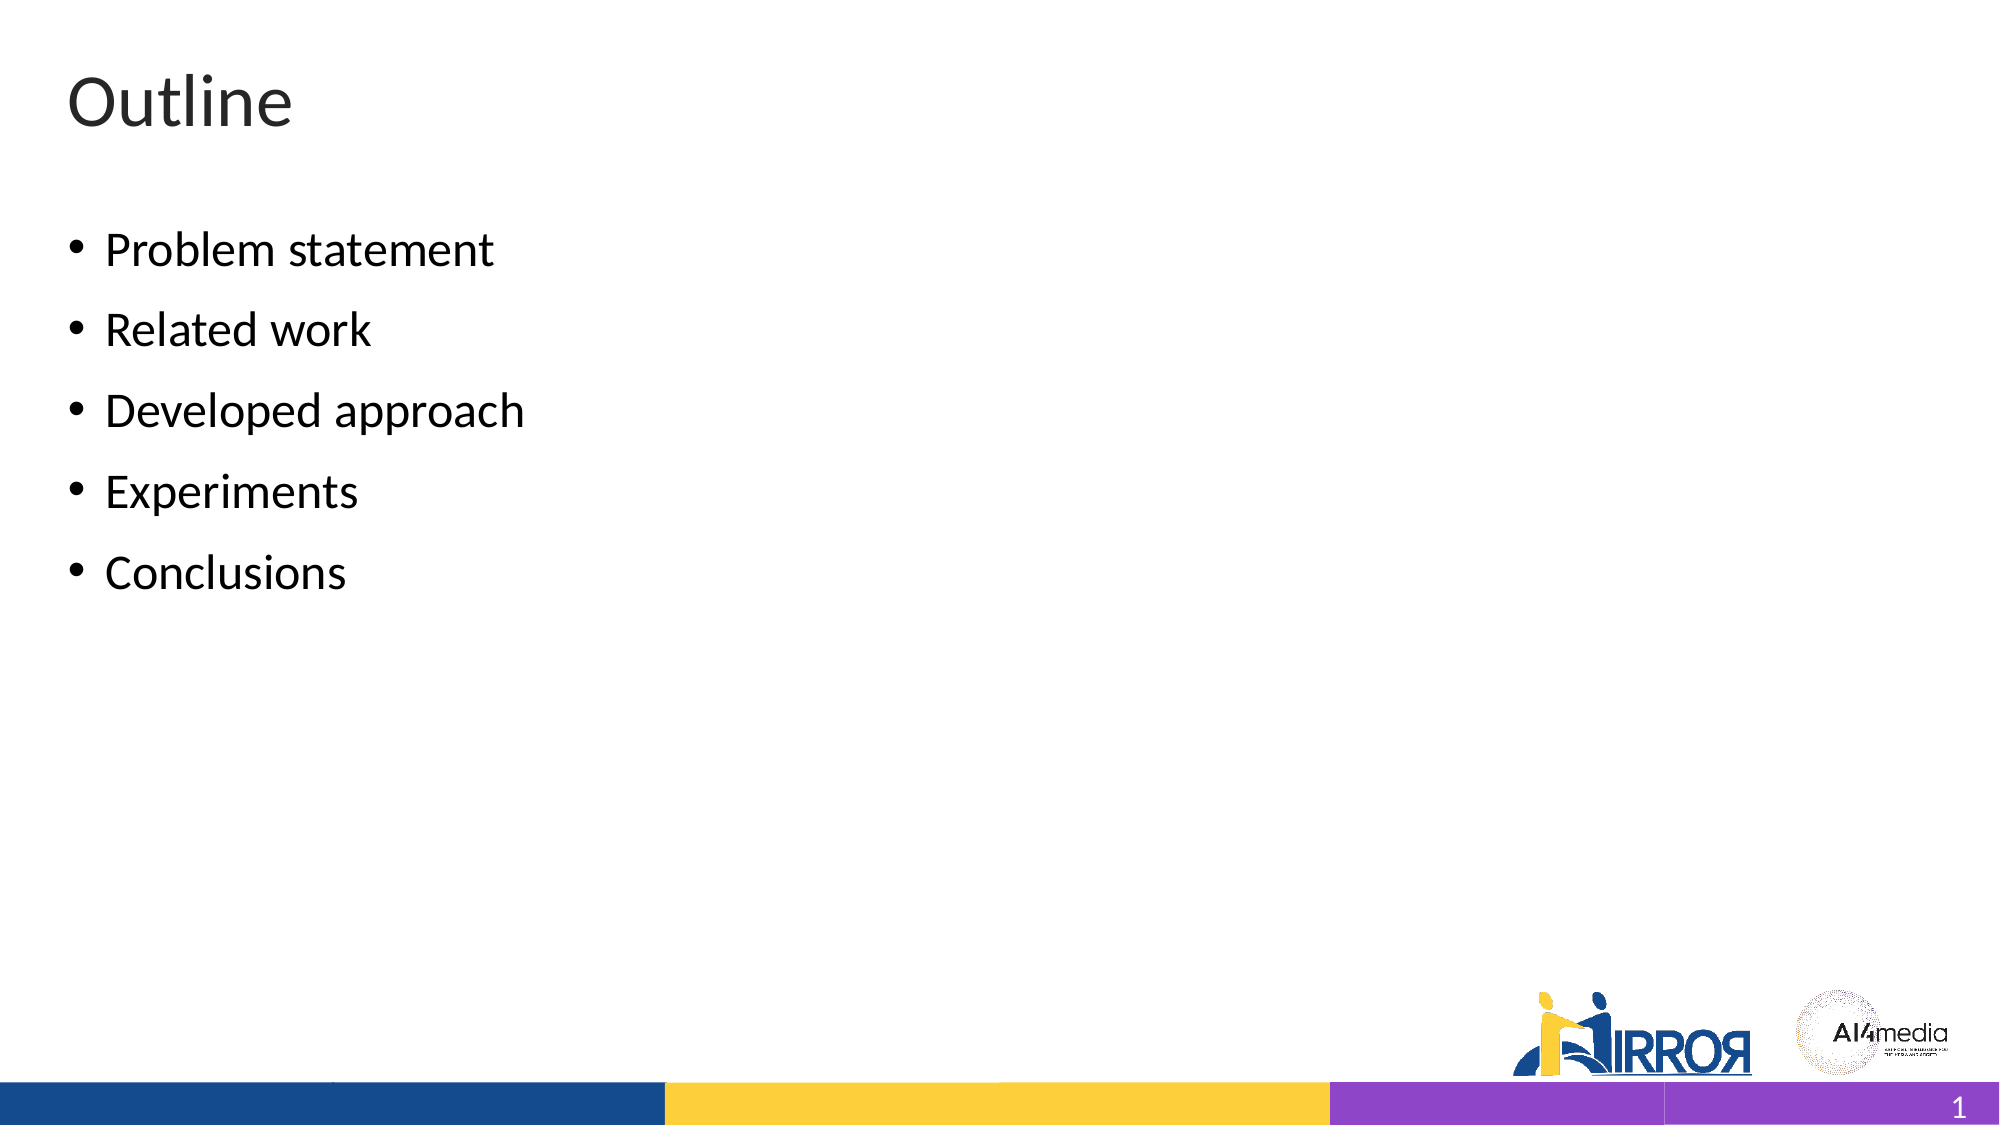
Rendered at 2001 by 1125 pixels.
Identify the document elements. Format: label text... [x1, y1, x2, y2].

list Problem statement Related work Developed approach Experiments Conclusions [53, 208, 1952, 1002]
list Outline [53, 42, 1952, 162]
slide_number 1 [1532, 1074, 1983, 1125]
picture [1509, 1002, 1754, 1082]
picture [1787, 972, 1956, 1074]
